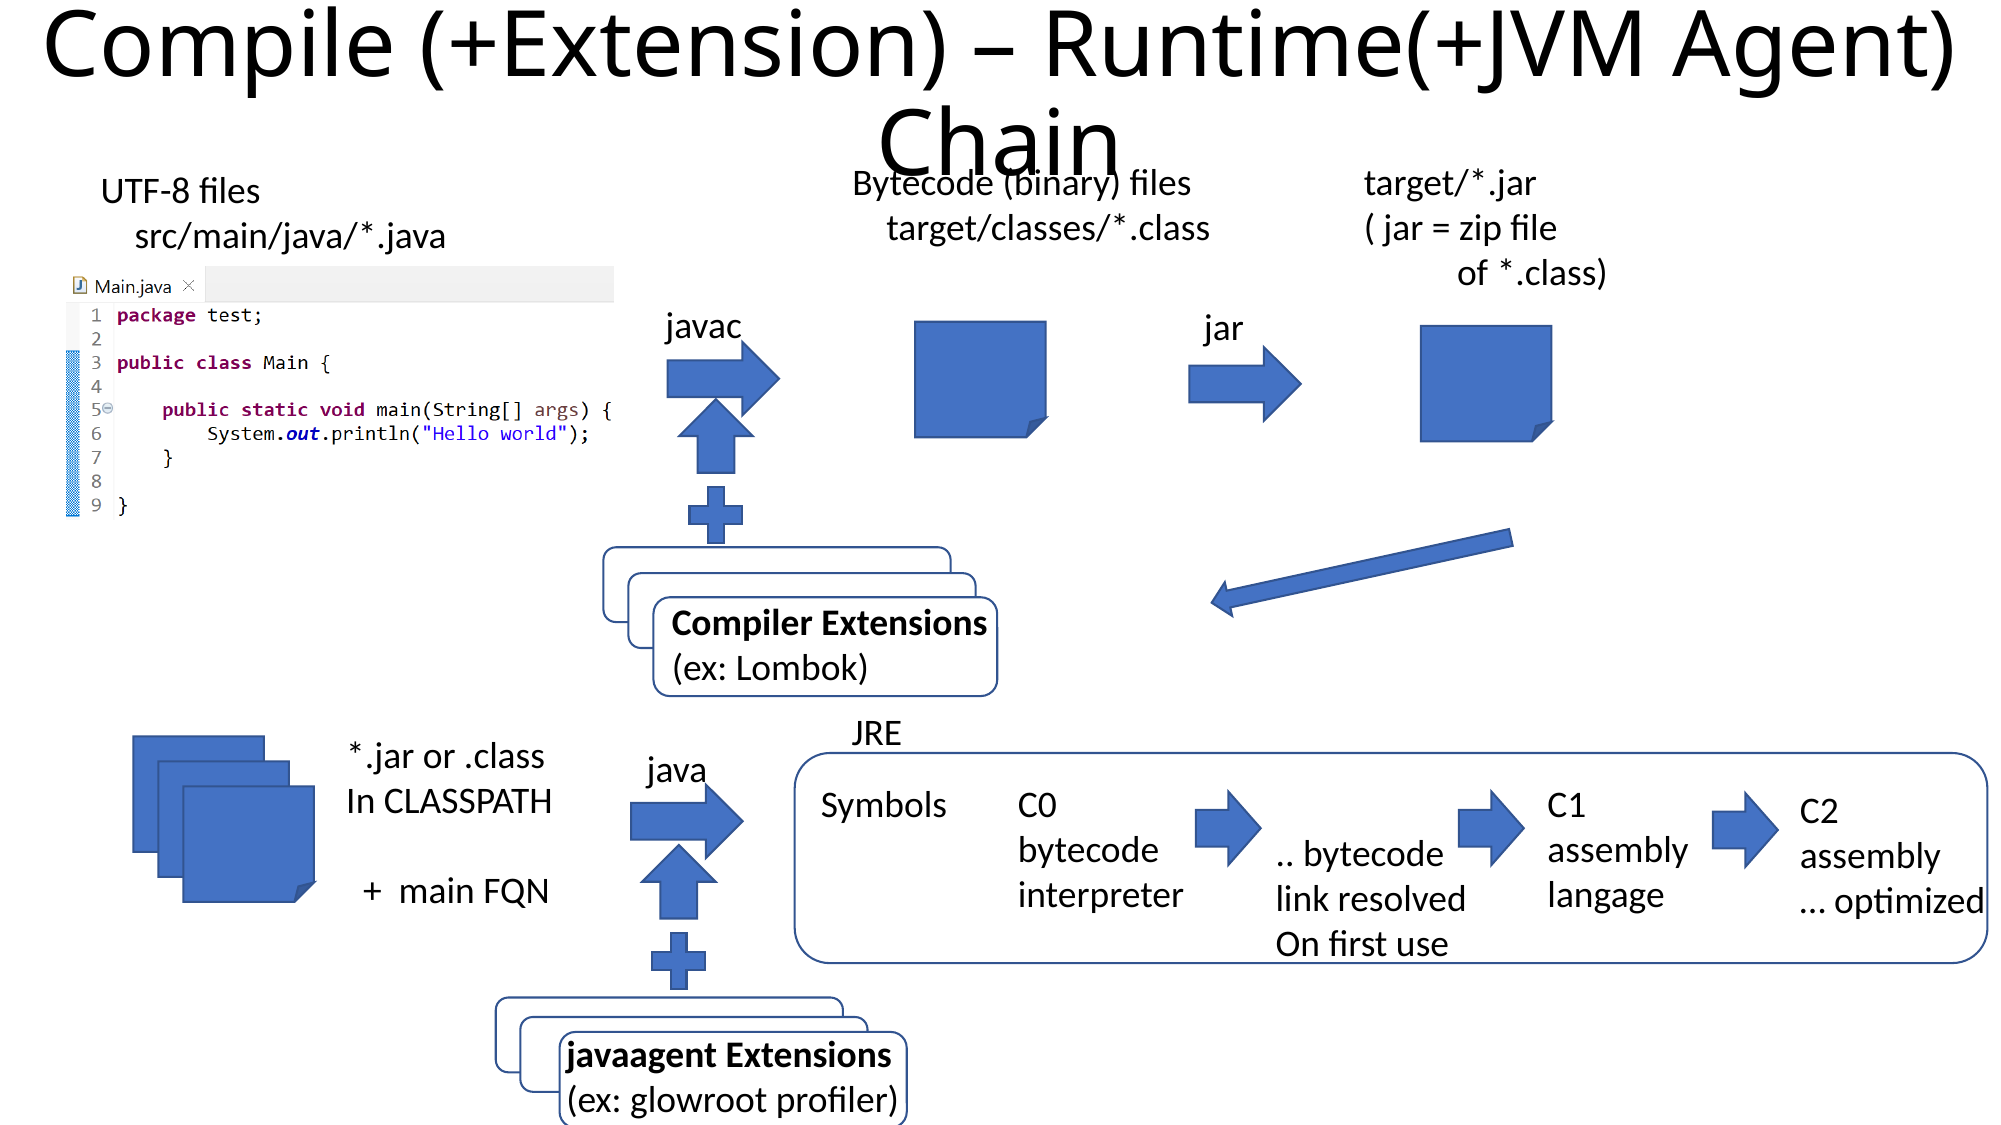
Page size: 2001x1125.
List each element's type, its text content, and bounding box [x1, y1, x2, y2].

text_box C1 assembly langage [1532, 772, 1704, 923]
text_box .. bytecode link resolved On first use [1260, 821, 1483, 972]
text_box Bytecode (binary) files target/classes/*.class [837, 151, 1226, 256]
text_box *.jar or .class In CLASSPATH + main FQN [331, 723, 568, 919]
text_box [914, 320, 1050, 439]
text_box [651, 932, 706, 990]
text_box [1419, 324, 1555, 443]
text_box [1210, 527, 1514, 619]
text_box C2 assembly … optimized [1785, 778, 2000, 929]
text_box jar [1189, 295, 1259, 356]
text_box [157, 760, 290, 878]
text_box UTF-8 files src/main/java/*.java [85, 158, 463, 264]
title Compile (+Extension) – Runtime(+JVM Agent) Chain [0, 15, 2000, 177]
text_box [639, 843, 719, 920]
text_box [602, 546, 952, 624]
text_box [652, 601, 657, 692]
text_box [182, 785, 318, 903]
text_box target/*.jar ( jar = zip file of *.class) [1348, 151, 1624, 301]
text_box [1457, 788, 1526, 868]
text_box [688, 486, 743, 544]
text_box [519, 1015, 867, 1093]
text_box java [631, 738, 723, 798]
text_box [132, 735, 265, 853]
picture [66, 266, 614, 520]
text_box C0 bytecode interpreter [1003, 772, 1200, 923]
text_box [1188, 344, 1303, 424]
text_box [627, 572, 977, 650]
text_box [666, 353, 781, 418]
text_box [676, 397, 756, 474]
text_box [494, 996, 844, 1074]
text_box javac [650, 293, 757, 353]
text_box [793, 751, 1989, 965]
text_box [630, 798, 745, 861]
text_box Symbols [805, 772, 963, 833]
text_box javaagent Extensions (ex: glowroot profiler) [551, 1023, 916, 1125]
text_box Compiler Extensions (ex: Lombok) [657, 590, 1005, 695]
text_box JRE [836, 700, 918, 761]
text_box [1194, 788, 1260, 868]
text_box [1711, 790, 1780, 870]
